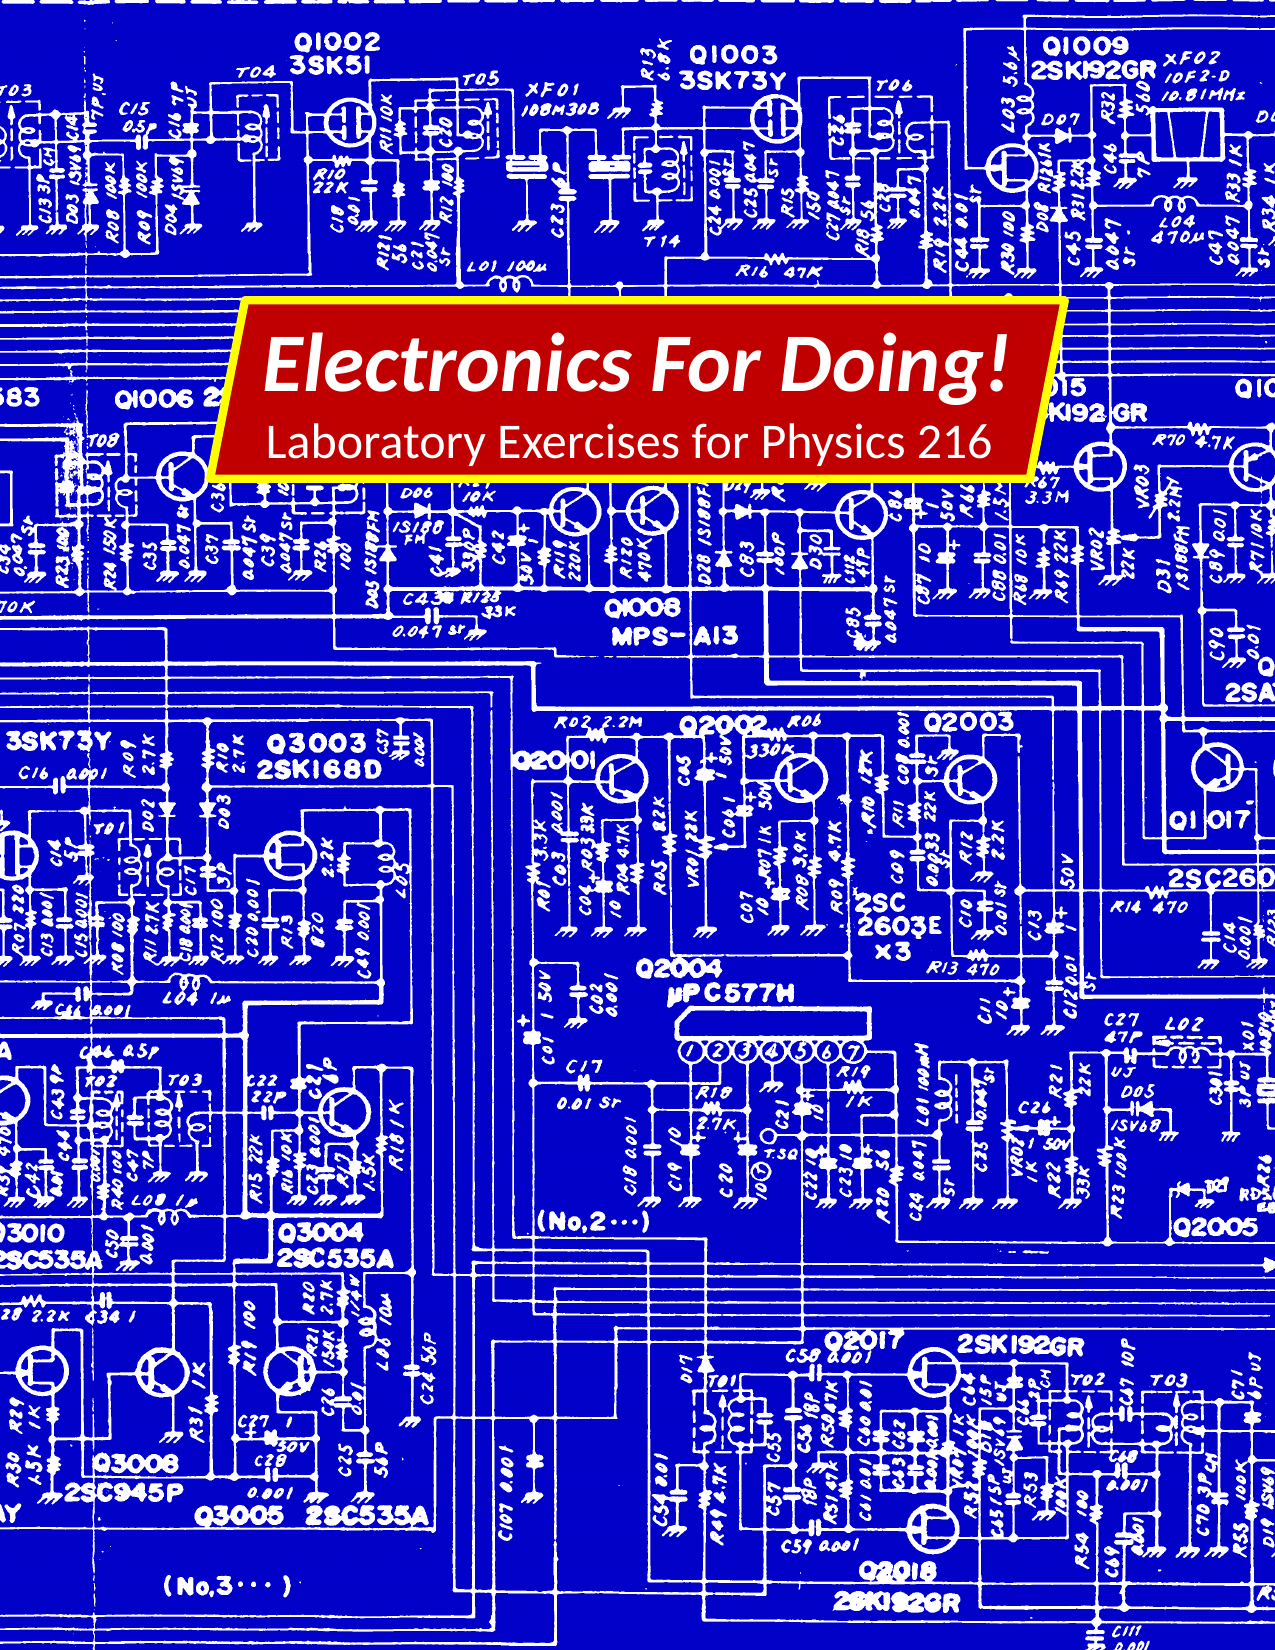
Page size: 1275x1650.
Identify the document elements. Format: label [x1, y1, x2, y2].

picture [0, 0, 1275, 1650]
text_box [209, 299, 1066, 479]
